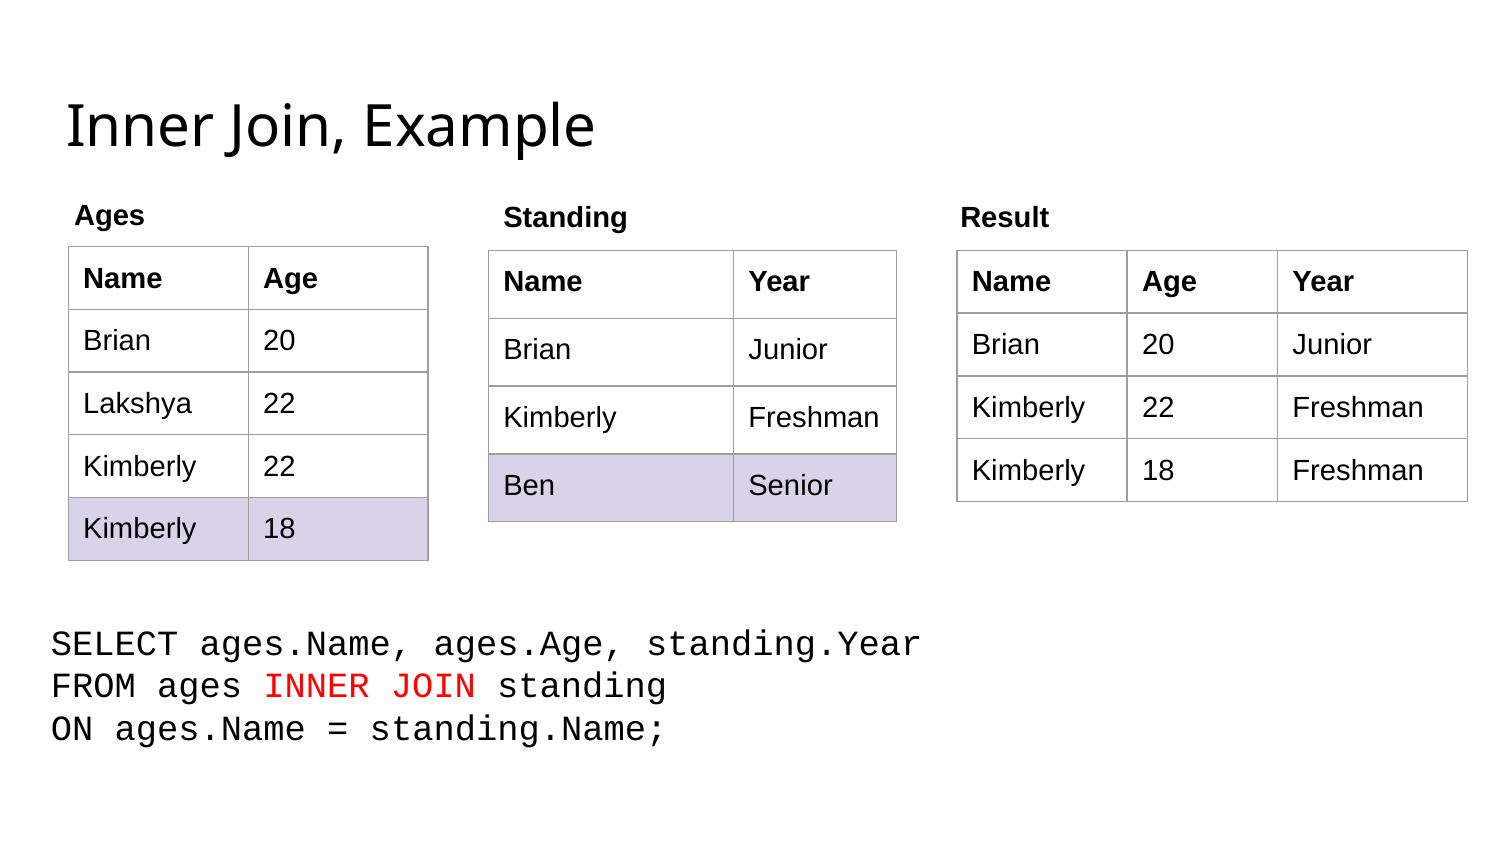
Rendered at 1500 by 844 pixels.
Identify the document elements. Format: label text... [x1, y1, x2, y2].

table_cell Junior [1278, 314, 1467, 375]
table_header Year [734, 251, 896, 318]
table_cell Kimberly [958, 439, 1126, 501]
table_header Name [958, 251, 1126, 312]
table_header Age [249, 247, 427, 309]
text_box Result [945, 183, 1278, 234]
text_box SELECT ages.Name, ages.Age, standing.Year FROM ages INNER JOIN standing ON ages.Name = standing.Name; [35, 605, 961, 779]
table_cell 18 [1128, 439, 1277, 501]
table_cell 22 [1128, 377, 1277, 438]
table_cell 22 [249, 435, 427, 497]
table_cell 20 [249, 310, 427, 371]
table_cell Freshman [1278, 377, 1467, 438]
table_cell 18 [249, 498, 427, 560]
table_cell Junior [734, 319, 896, 385]
table_cell Freshman [1278, 439, 1467, 501]
table_cell Senior [734, 455, 896, 521]
table_cell Lakshya [69, 373, 248, 434]
text_box Ages [59, 181, 392, 247]
table_header Name [489, 251, 733, 318]
table_cell Brian [958, 314, 1126, 375]
table_cell Kimberly [69, 498, 248, 560]
table_cell Kimberly [69, 435, 248, 497]
table_cell 22 [249, 373, 427, 434]
table_cell Brian [489, 319, 733, 385]
table_cell Kimberly [958, 377, 1126, 438]
title Inner Join, Example [51, 72, 1449, 167]
table_header Year [1278, 251, 1467, 312]
table_header Age [1128, 251, 1277, 312]
text_box Standing [488, 183, 821, 234]
table_cell Freshman [734, 387, 896, 453]
table_cell 20 [1128, 314, 1277, 375]
table_cell Ben [489, 455, 733, 521]
table_cell Kimberly [489, 387, 733, 453]
table_cell Brian [69, 310, 248, 371]
table_header Name [69, 247, 248, 309]
